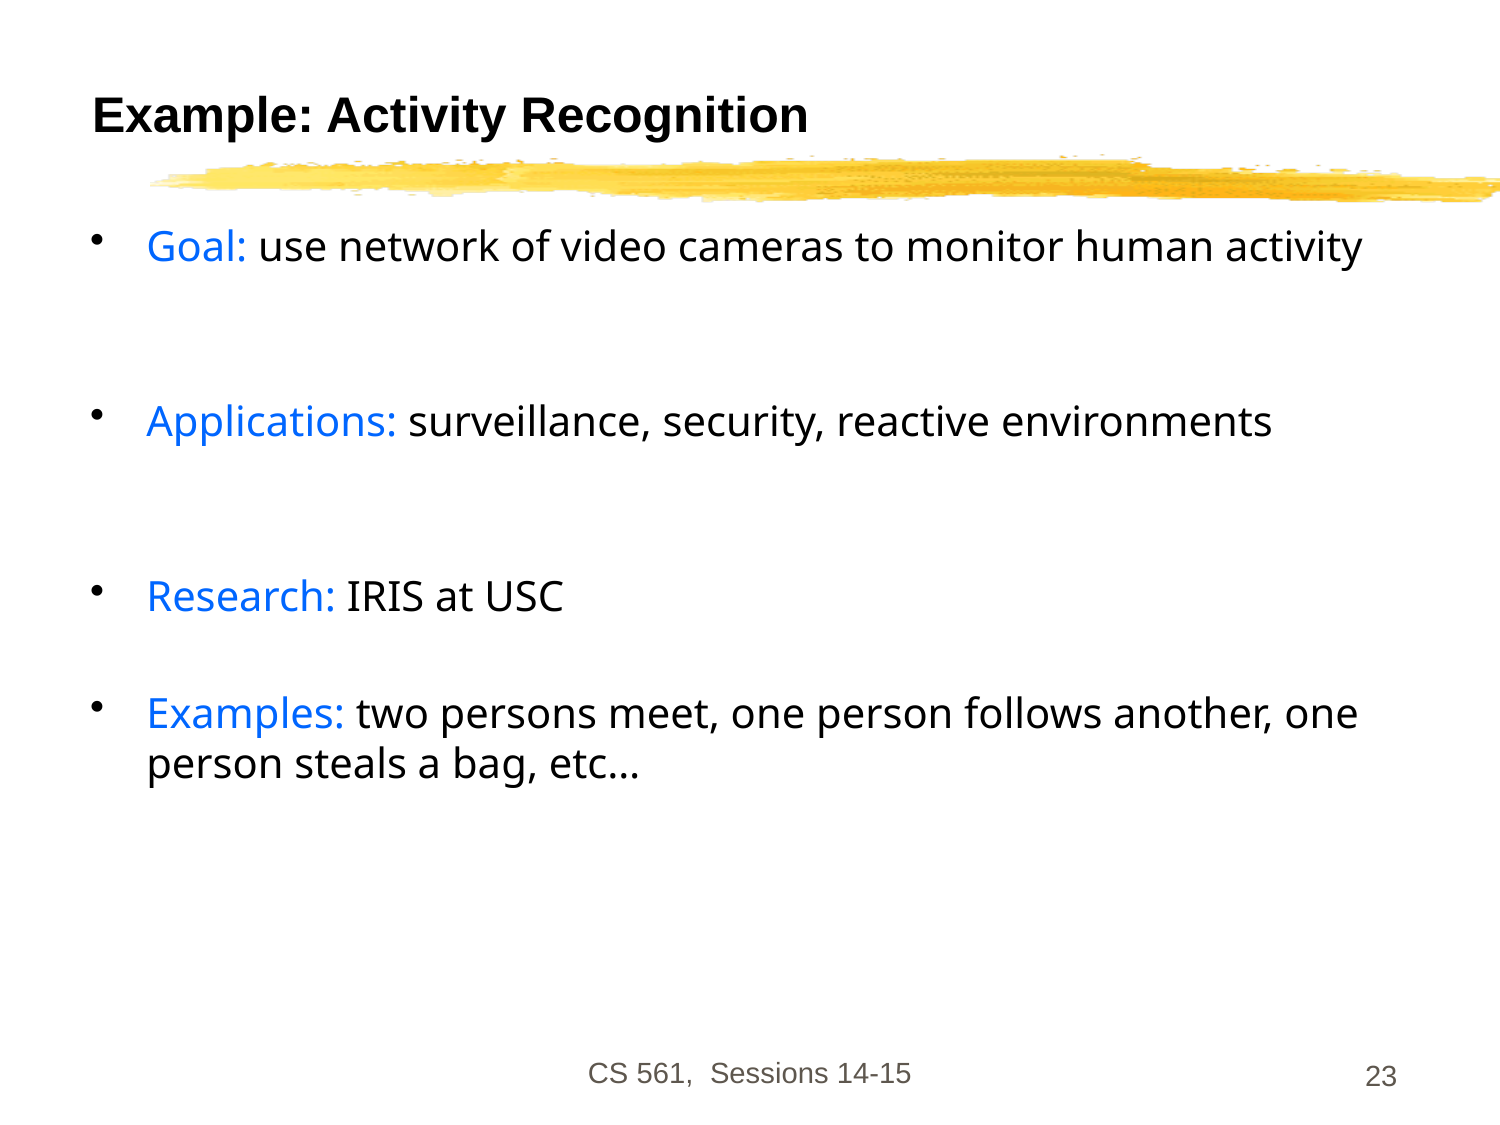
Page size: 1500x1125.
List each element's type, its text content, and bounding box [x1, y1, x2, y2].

list Goal: use network of video cameras to monitor human activity Applications: surveillance, security, reactive environments Research: IRIS at USC Examples: two persons meet, one person follows another, one person steals a bag, etc… [74, 212, 1417, 994]
footer CS 561, Sessions 14-15 [512, 1021, 988, 1098]
title Example: Activity Recognition [76, 37, 1415, 151]
slide_number 23 [1099, 1024, 1413, 1101]
picture [150, 149, 1500, 213]
